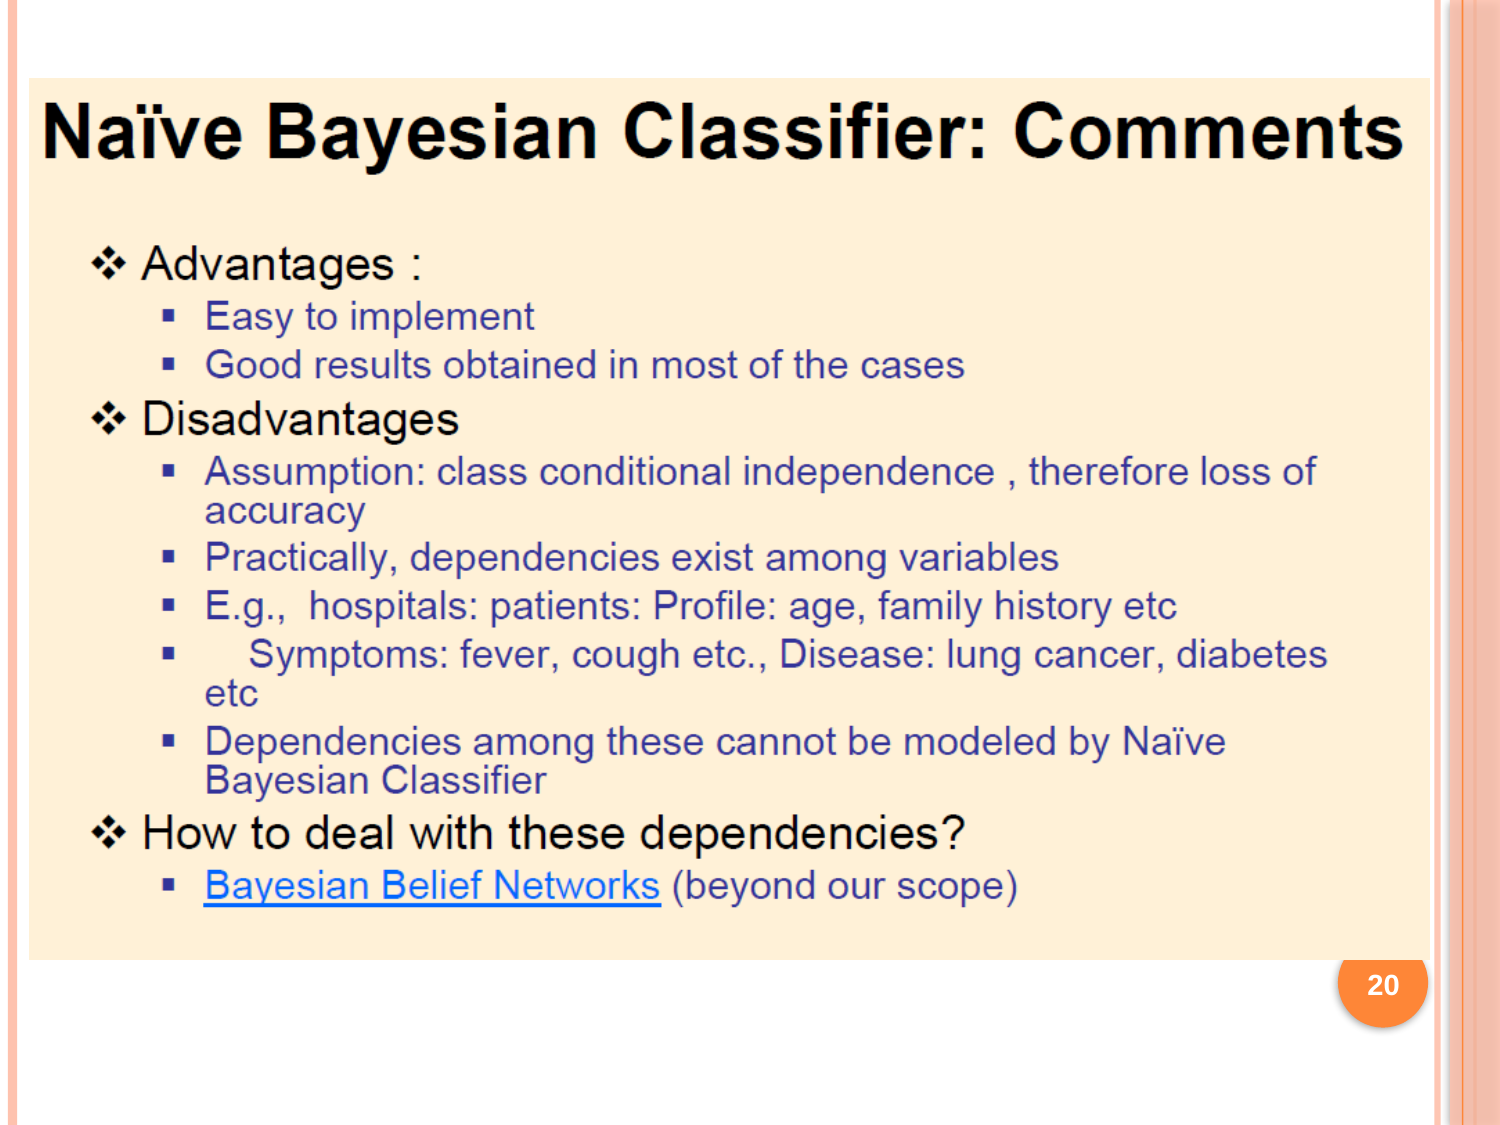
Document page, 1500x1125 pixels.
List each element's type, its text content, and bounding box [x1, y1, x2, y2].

picture [28, 77, 1430, 960]
slide_number 20 [1333, 962, 1434, 1026]
